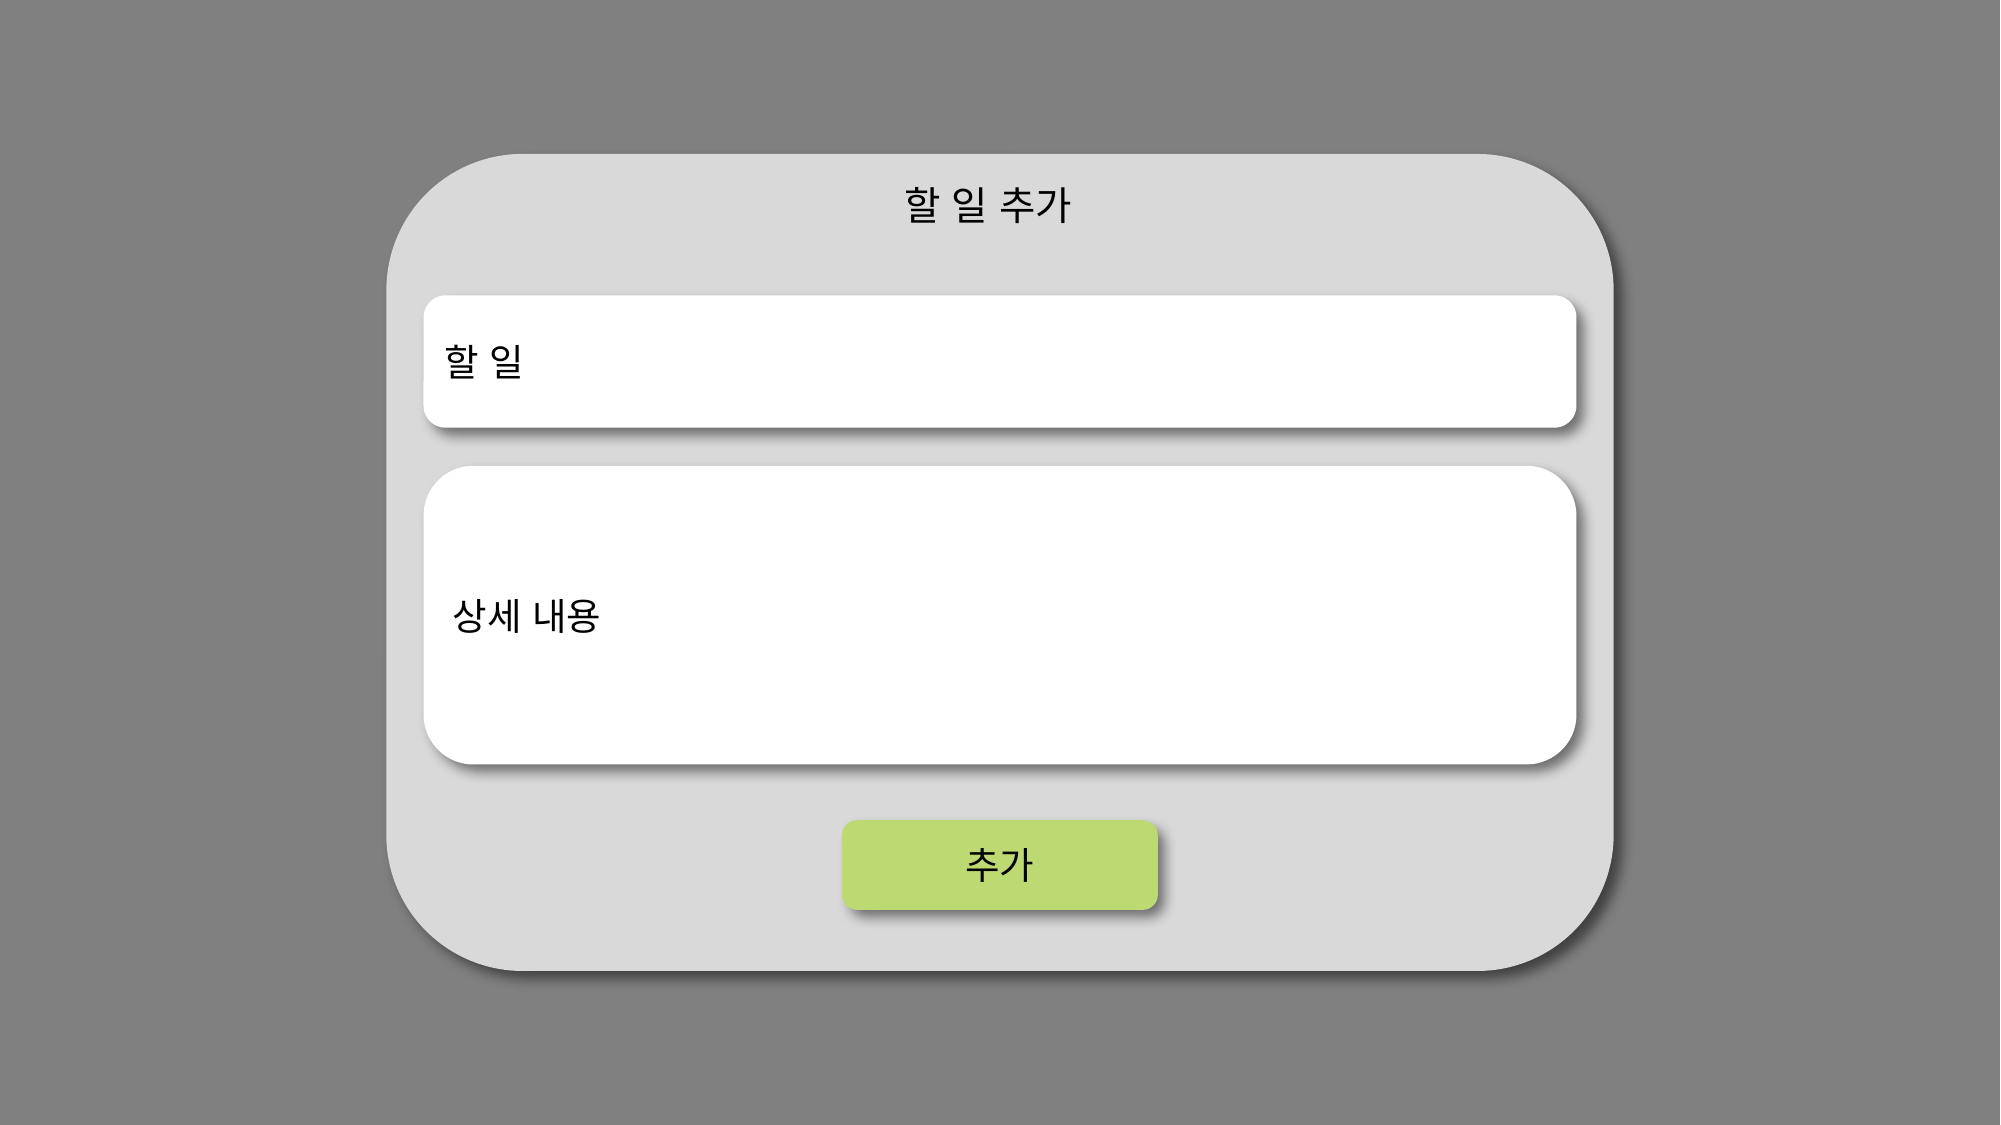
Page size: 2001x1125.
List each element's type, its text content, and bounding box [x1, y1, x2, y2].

text_box 추가 [842, 820, 1158, 910]
text_box 상세 내용 [423, 465, 1577, 765]
text_box 할 일 추가 [857, 173, 1119, 237]
text_box 할 일 [421, 293, 1579, 430]
text_box [384, 152, 1616, 973]
